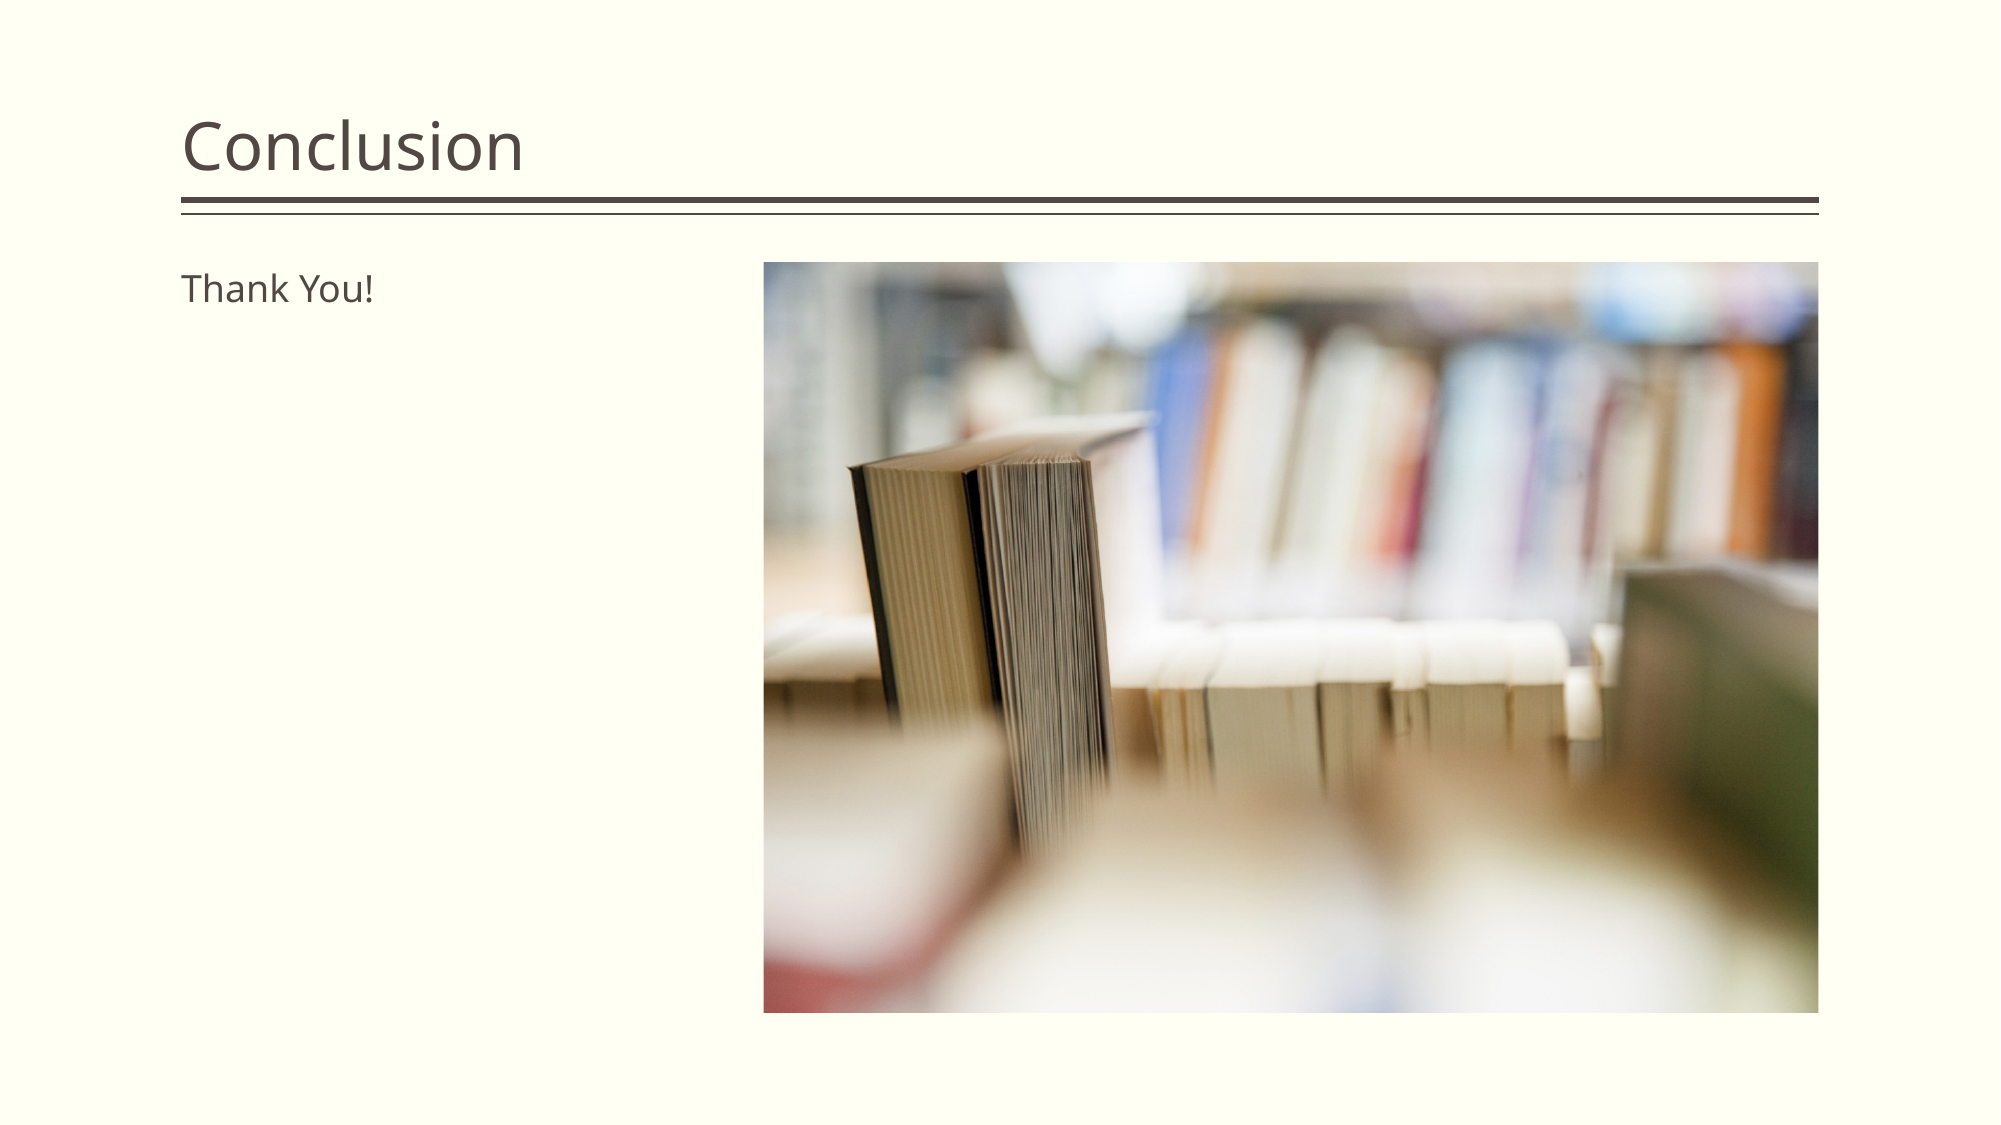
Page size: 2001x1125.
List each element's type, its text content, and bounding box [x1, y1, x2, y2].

picture [763, 262, 1819, 1013]
list Thank You! [181, 262, 739, 1013]
title Conclusion [181, 12, 1819, 193]
